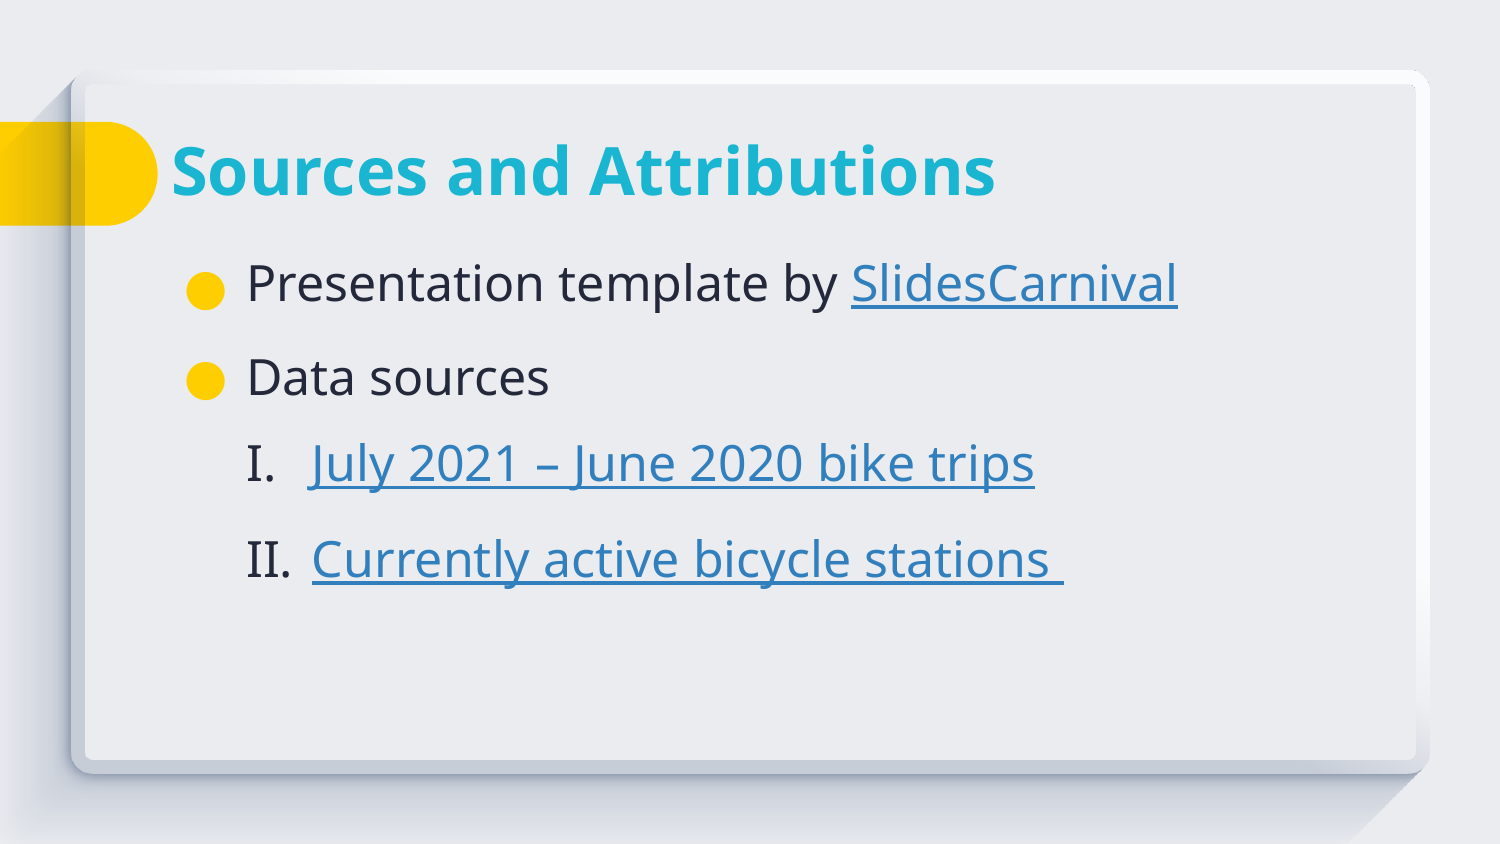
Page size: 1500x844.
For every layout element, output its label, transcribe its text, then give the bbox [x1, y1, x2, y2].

picture [0, 0, 1500, 844]
title Sources and Attributions [171, 121, 1354, 226]
list Presentation template by SlidesCarnival Data sources July 2021 – June 2020 bike trips Currently active bicycle stations [171, 240, 1354, 694]
